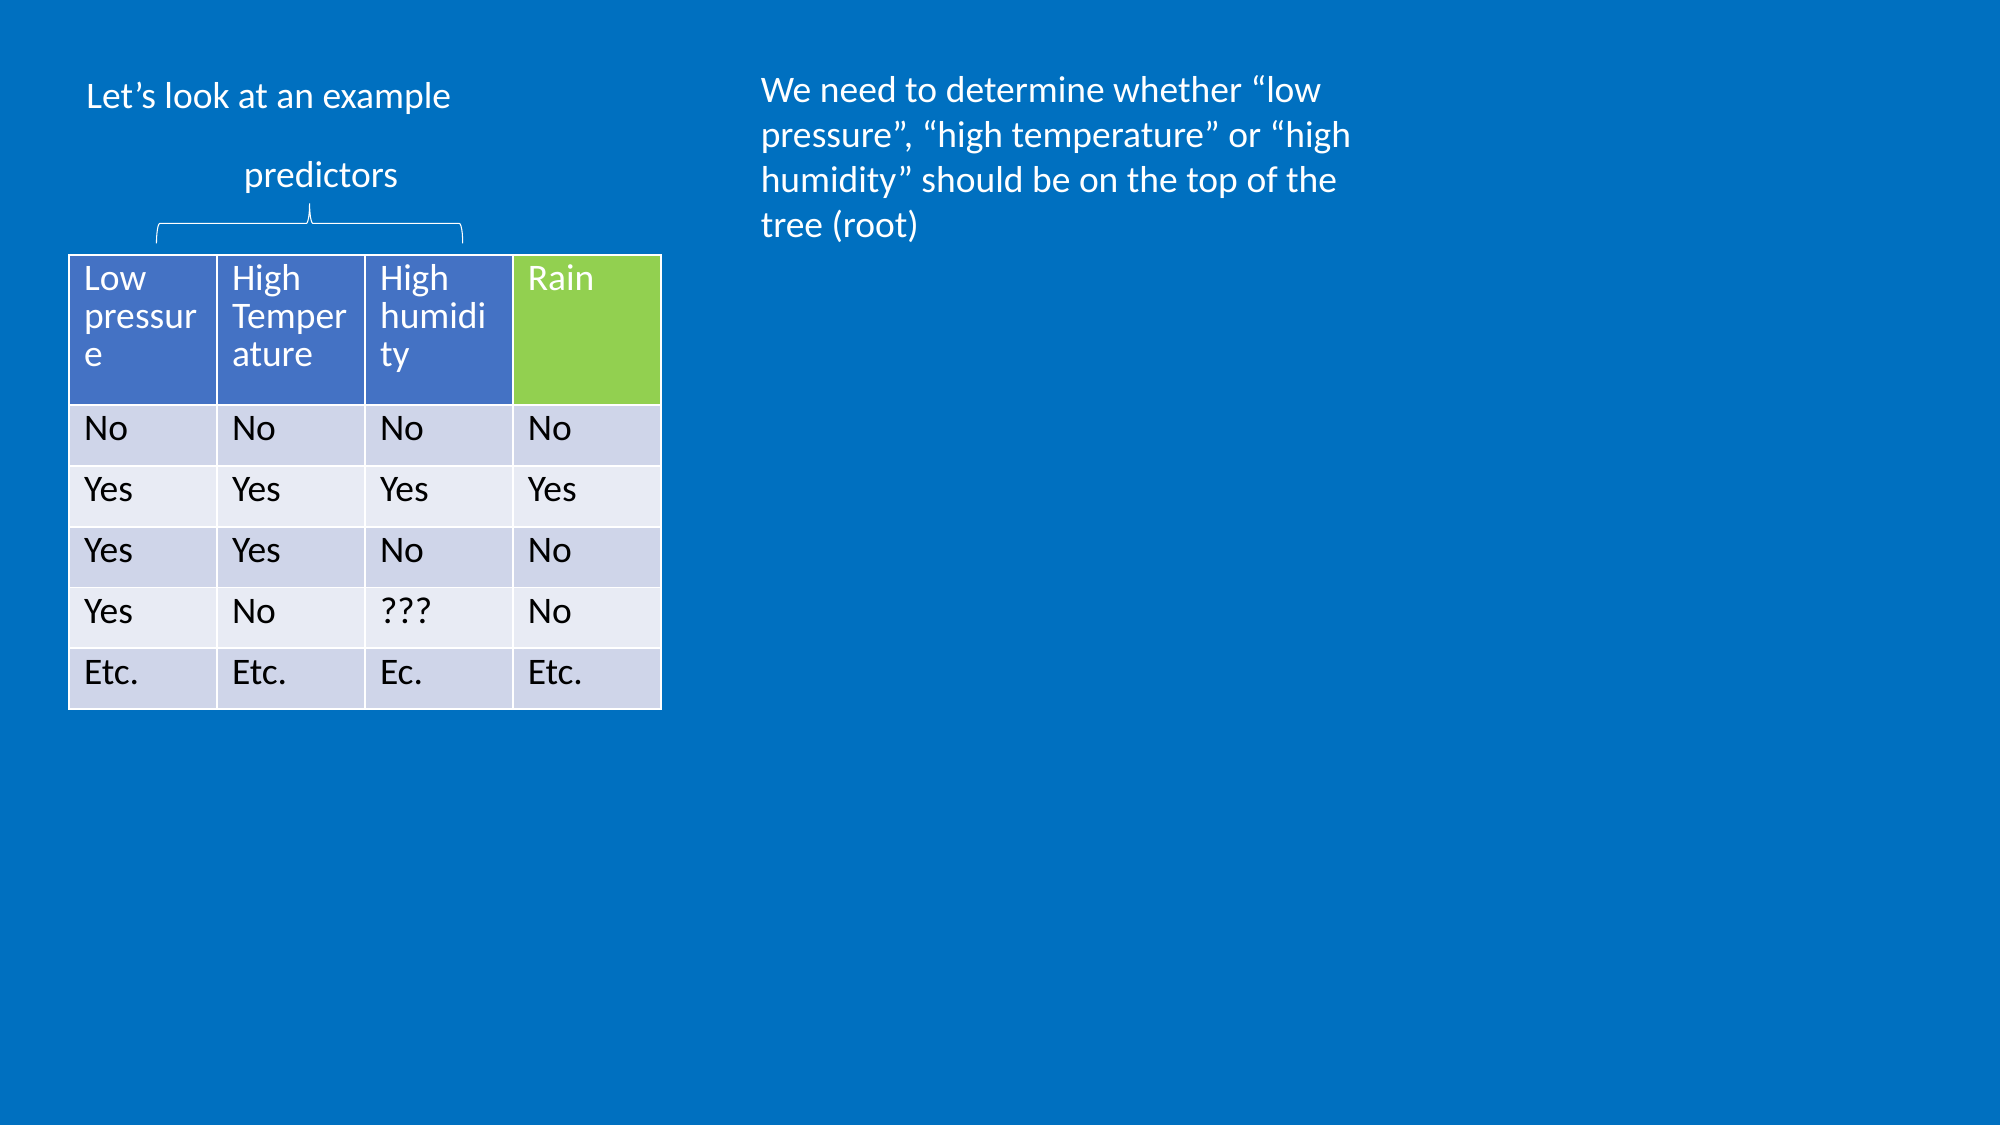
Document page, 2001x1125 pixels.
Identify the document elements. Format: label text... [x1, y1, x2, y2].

table_cell Etc. [70, 649, 216, 708]
table_cell No [514, 588, 660, 647]
table_cell Yes [514, 467, 660, 526]
table_cell Etc. [514, 649, 660, 708]
table_cell Yes [70, 528, 216, 587]
table_cell No [218, 406, 364, 465]
table_cell Yes [70, 467, 216, 526]
table_cell No [366, 406, 512, 465]
table_header High Temperature [218, 256, 364, 404]
table_cell No [366, 528, 512, 587]
table_cell Yes [218, 528, 364, 587]
table_cell Ec. [366, 649, 512, 708]
table_cell Etc. [218, 649, 364, 708]
table_header Rain [514, 256, 660, 404]
text_box Let’s look at an example [71, 63, 467, 124]
table_cell No [218, 588, 364, 647]
table_cell No [70, 406, 216, 465]
text_box We need to determine whether “low pressure”, “high temperature” or “high humidity” should be on the top of the tree (root) [746, 58, 1403, 253]
table_cell No [514, 406, 660, 465]
table_cell No [514, 528, 660, 587]
table_header High humidity [366, 256, 512, 404]
table_header Low pressure [70, 256, 216, 404]
table_cell Yes [218, 467, 364, 526]
table_cell Yes [366, 467, 512, 526]
table_cell Yes [70, 588, 216, 647]
table_cell ??? [366, 588, 512, 647]
text_box predictors [229, 142, 414, 203]
text_box [155, 203, 464, 244]
